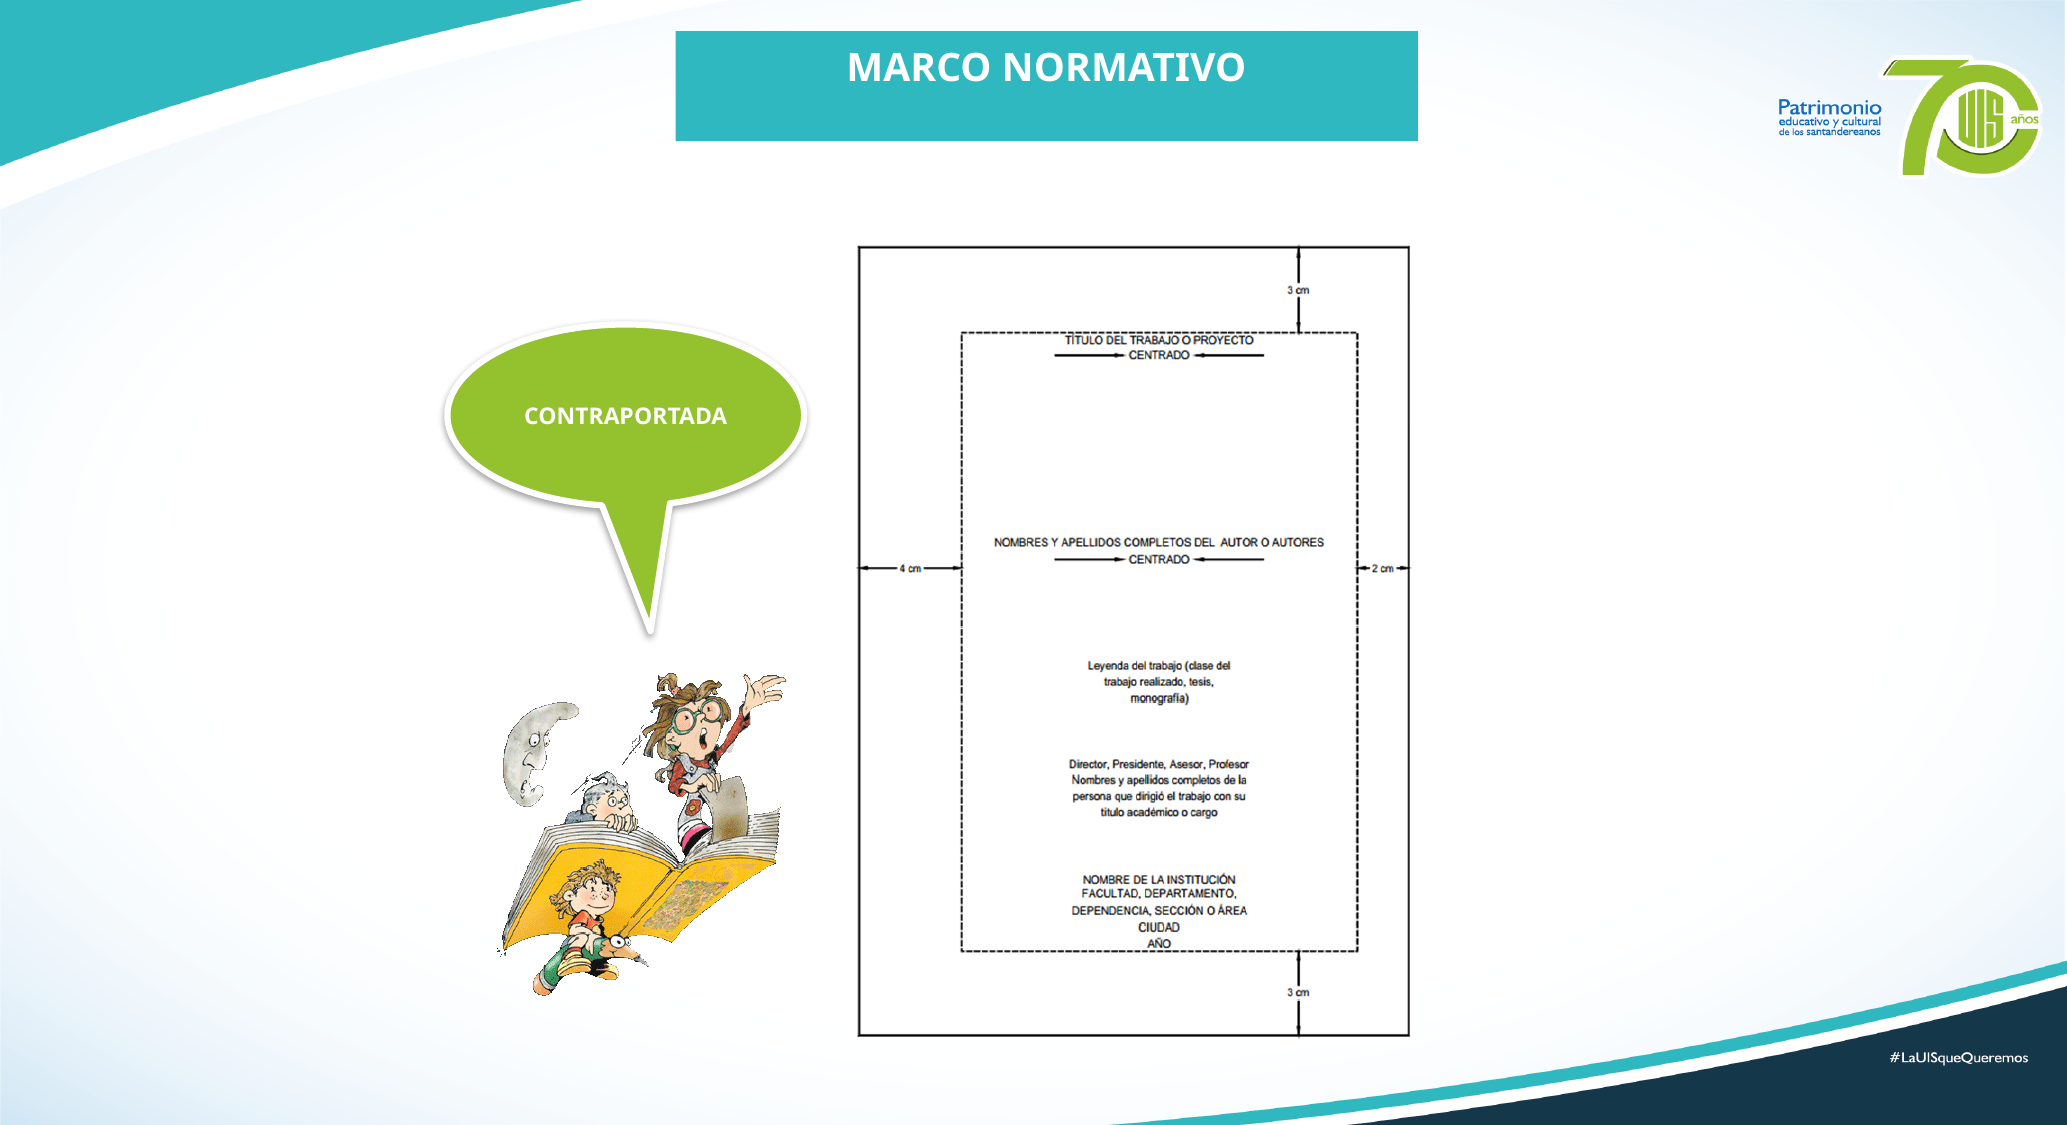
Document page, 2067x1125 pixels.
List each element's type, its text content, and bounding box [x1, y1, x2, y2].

picture [0, 0, 2067, 1125]
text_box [447, 240, 1416, 1043]
text_box MARCO NORMATIVO [675, 31, 1418, 142]
